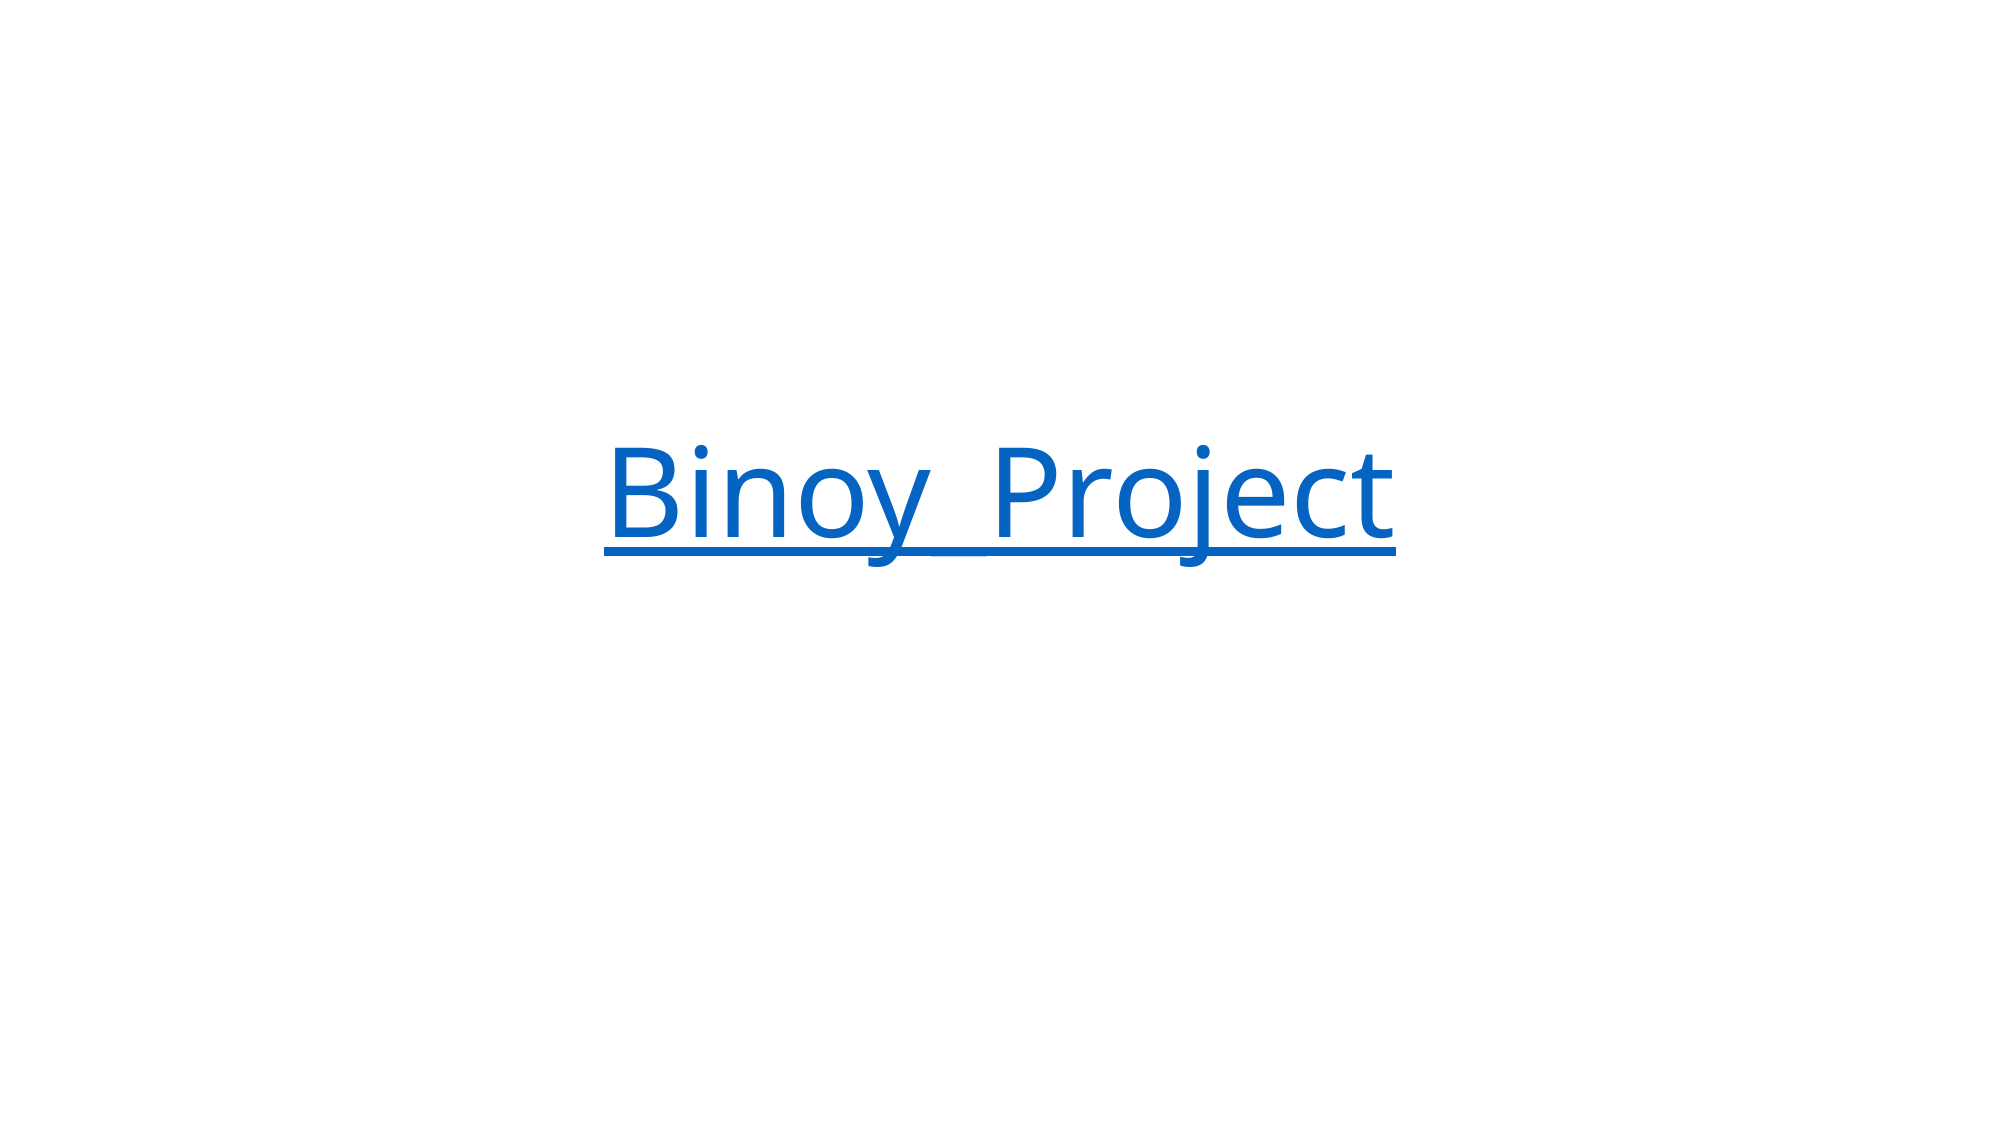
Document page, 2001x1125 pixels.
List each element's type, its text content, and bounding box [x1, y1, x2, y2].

title Binoy_Project [249, 184, 1750, 576]
